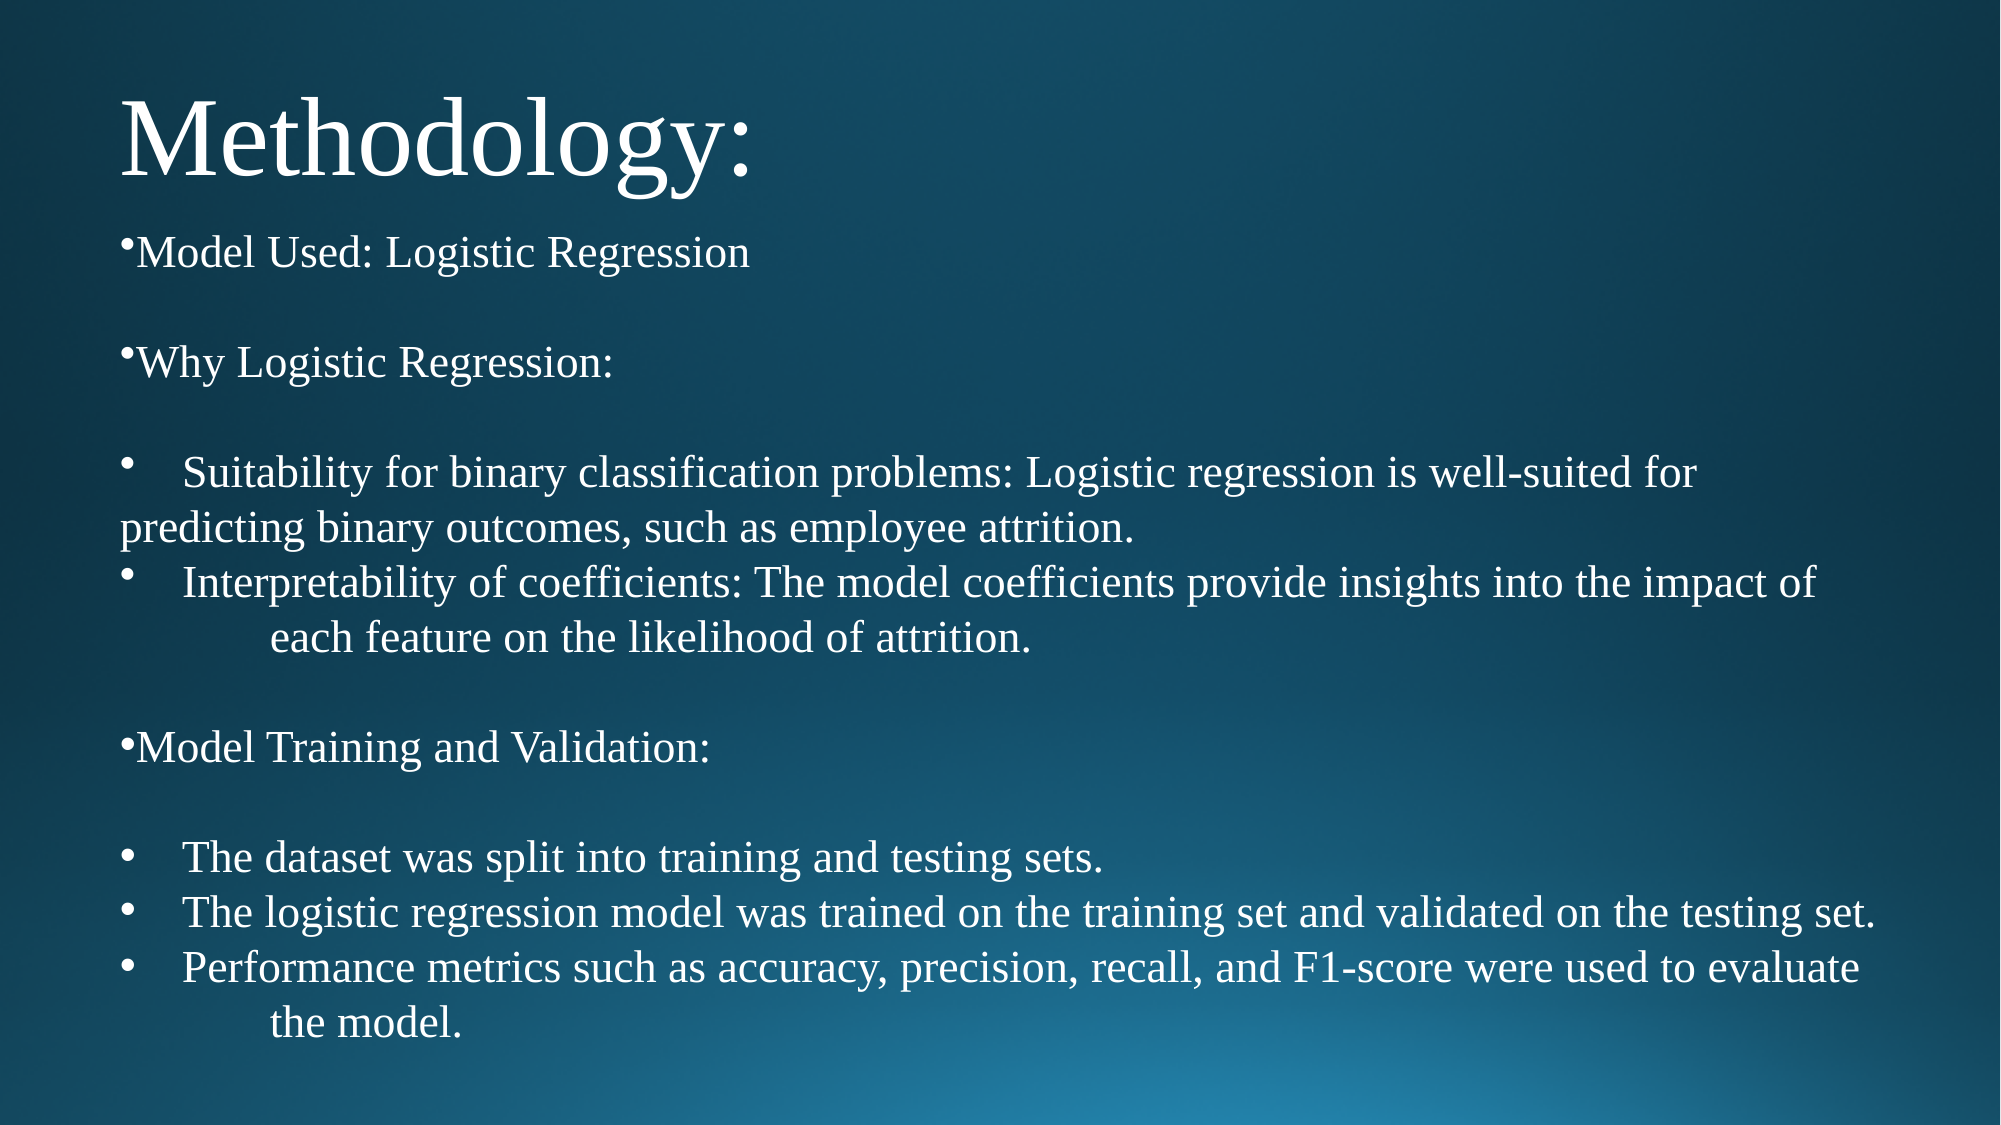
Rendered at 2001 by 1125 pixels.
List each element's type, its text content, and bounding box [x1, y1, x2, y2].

list Model Used: Logistic Regression Why Logistic Regression: Suitability for binary classification problems: Logistic regression is well-suited for predicting binary outcomes, such as employee attrition. Interpretability of coefficients: The model coefficients provide insights into the impact of each feature on the likelihood of attrition. Model Training and Validation: The dataset was split into training and testing sets. The logistic regression model was trained on the training set and validated on the testing set. Performance metrics such as accuracy, precision, recall, and F1-score were used to evaluate the model. [104, 214, 1896, 1055]
title Methodology: [104, 30, 1830, 214]
picture [0, 0, 2001, 1125]
